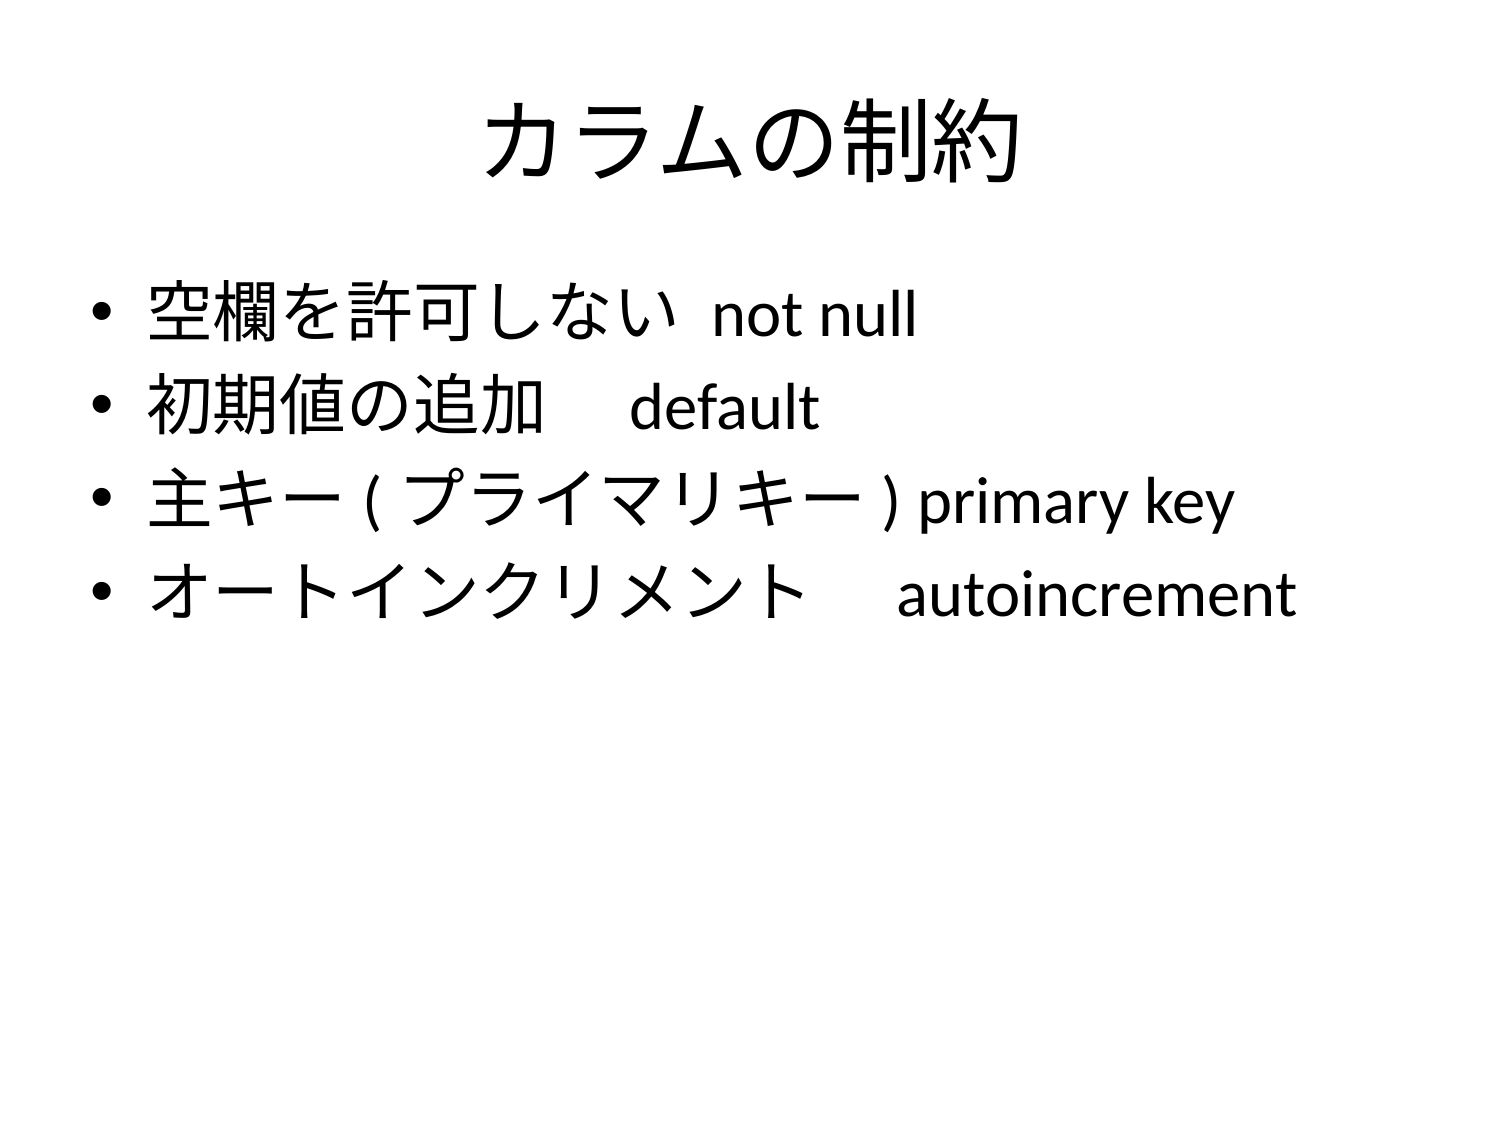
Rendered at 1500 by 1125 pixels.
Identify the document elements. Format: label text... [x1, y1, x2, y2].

list 空欄を許可しない not null 初期値の追加 default 主キー(プライマリキー) primary key オートインクリメント autoincrement [75, 262, 1425, 1005]
title カラムの制約 [75, 45, 1425, 233]
